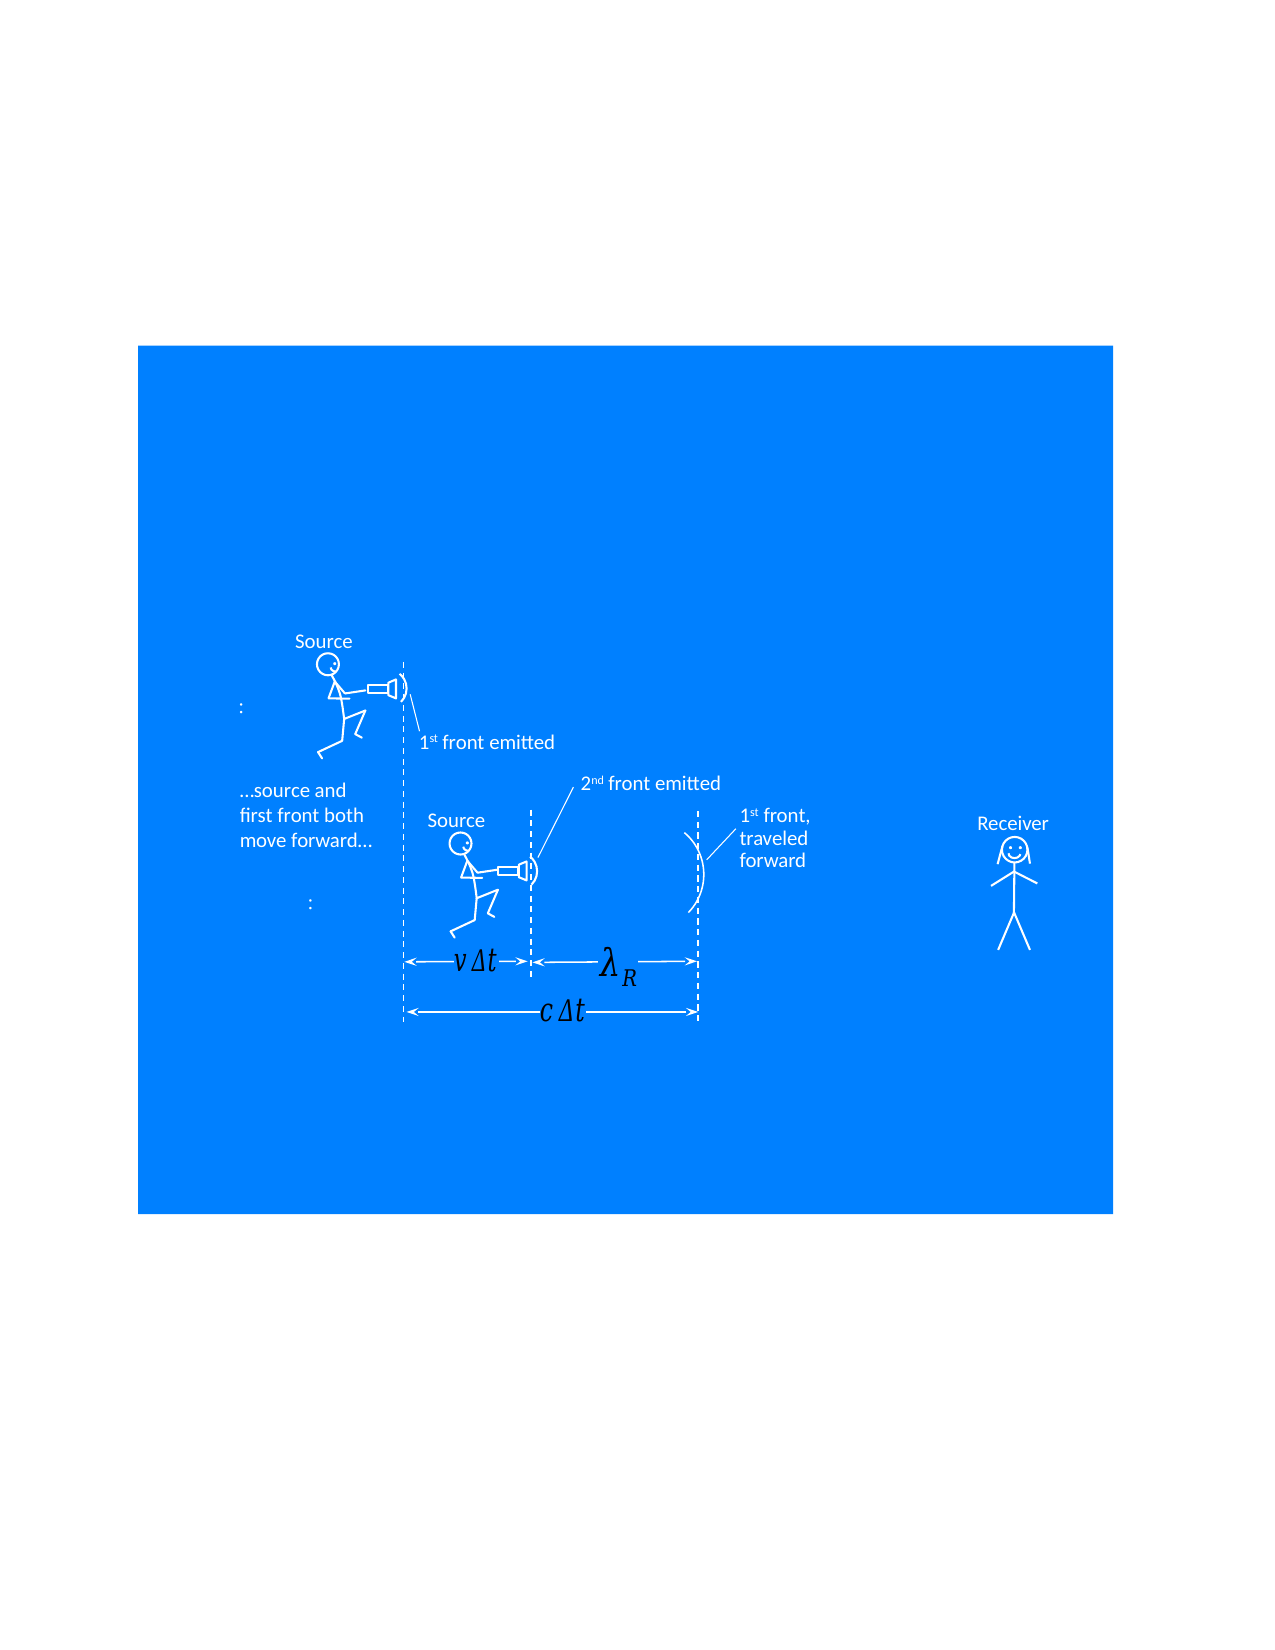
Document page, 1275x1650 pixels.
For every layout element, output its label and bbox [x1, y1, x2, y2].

text_box [223, 620, 1072, 1030]
text_box [136, 344, 1115, 1216]
